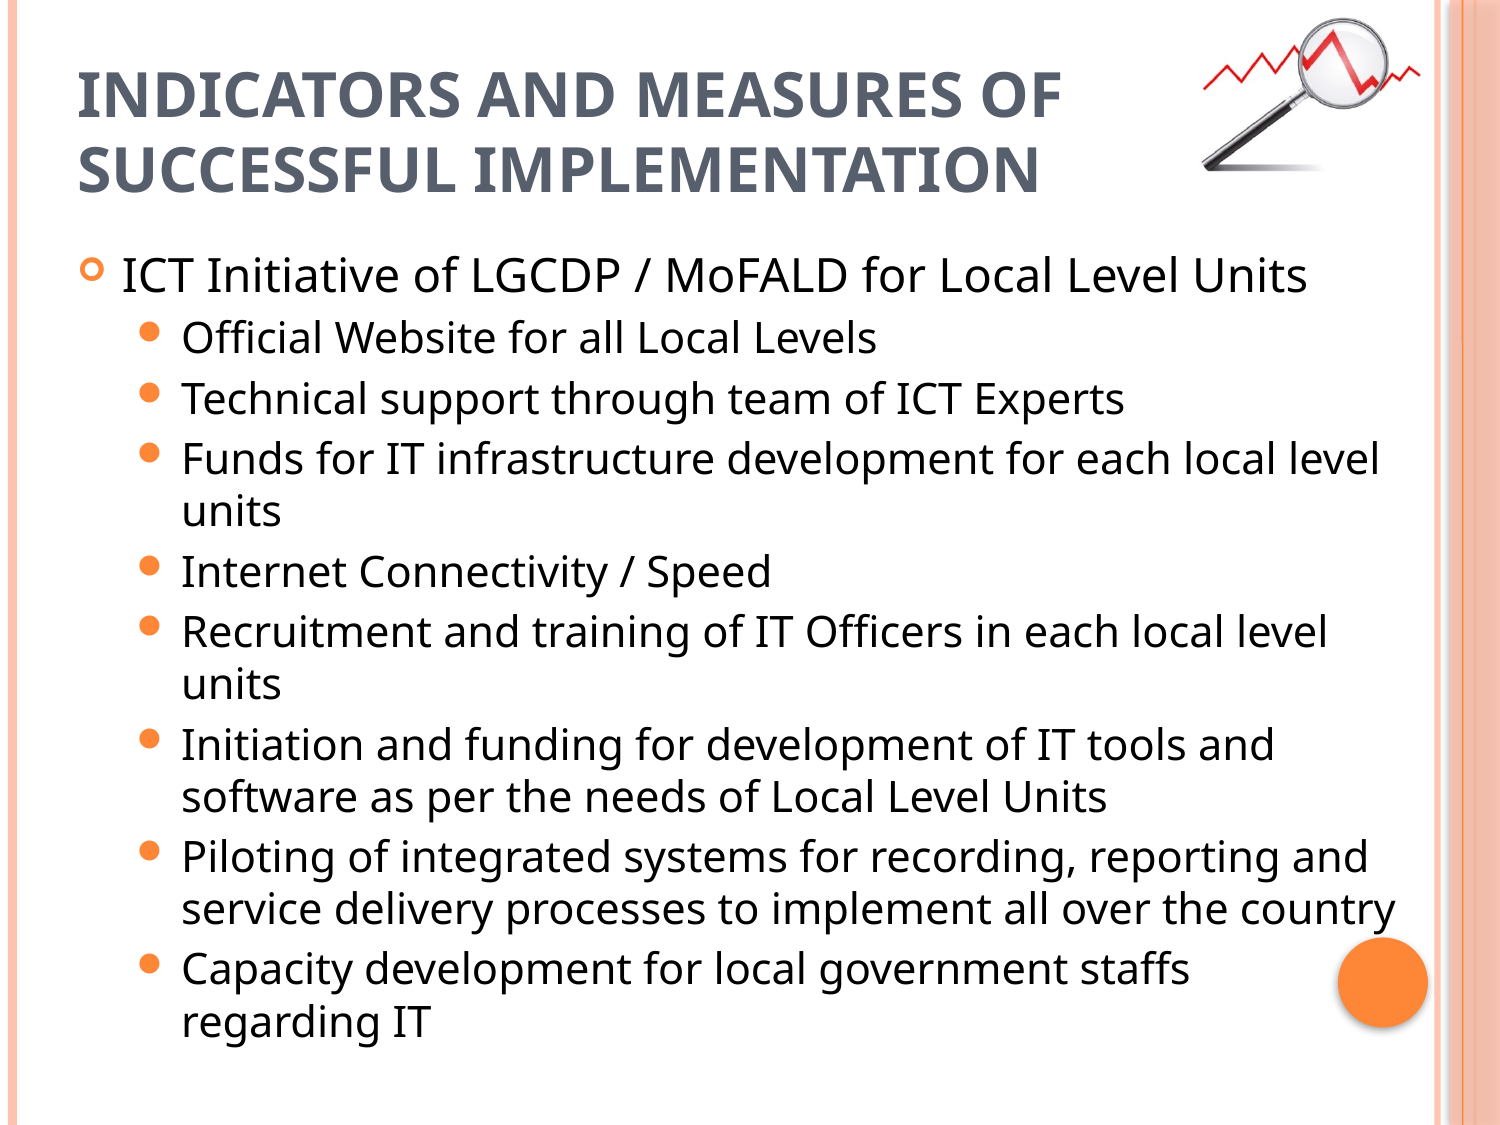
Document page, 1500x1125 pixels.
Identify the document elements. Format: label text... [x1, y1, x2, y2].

title Indicators and Measures of successful implementation [62, 24, 1288, 213]
picture [1196, 4, 1426, 188]
list ICT Initiative of LGCDP / MoFALD for Local Level Units Official Website for all Local Levels Technical support through team of ICT Experts Funds for IT infrastructure development for each local level units Internet Connectivity / Speed Recruitment and training of IT Officers in each local level units Initiation and funding for development of IT tools and software as per the needs of Local Level Units Piloting of integrated systems for recording, reporting and service delivery processes to implement all over the country Capacity development for local government staffs regarding IT [62, 237, 1413, 1063]
